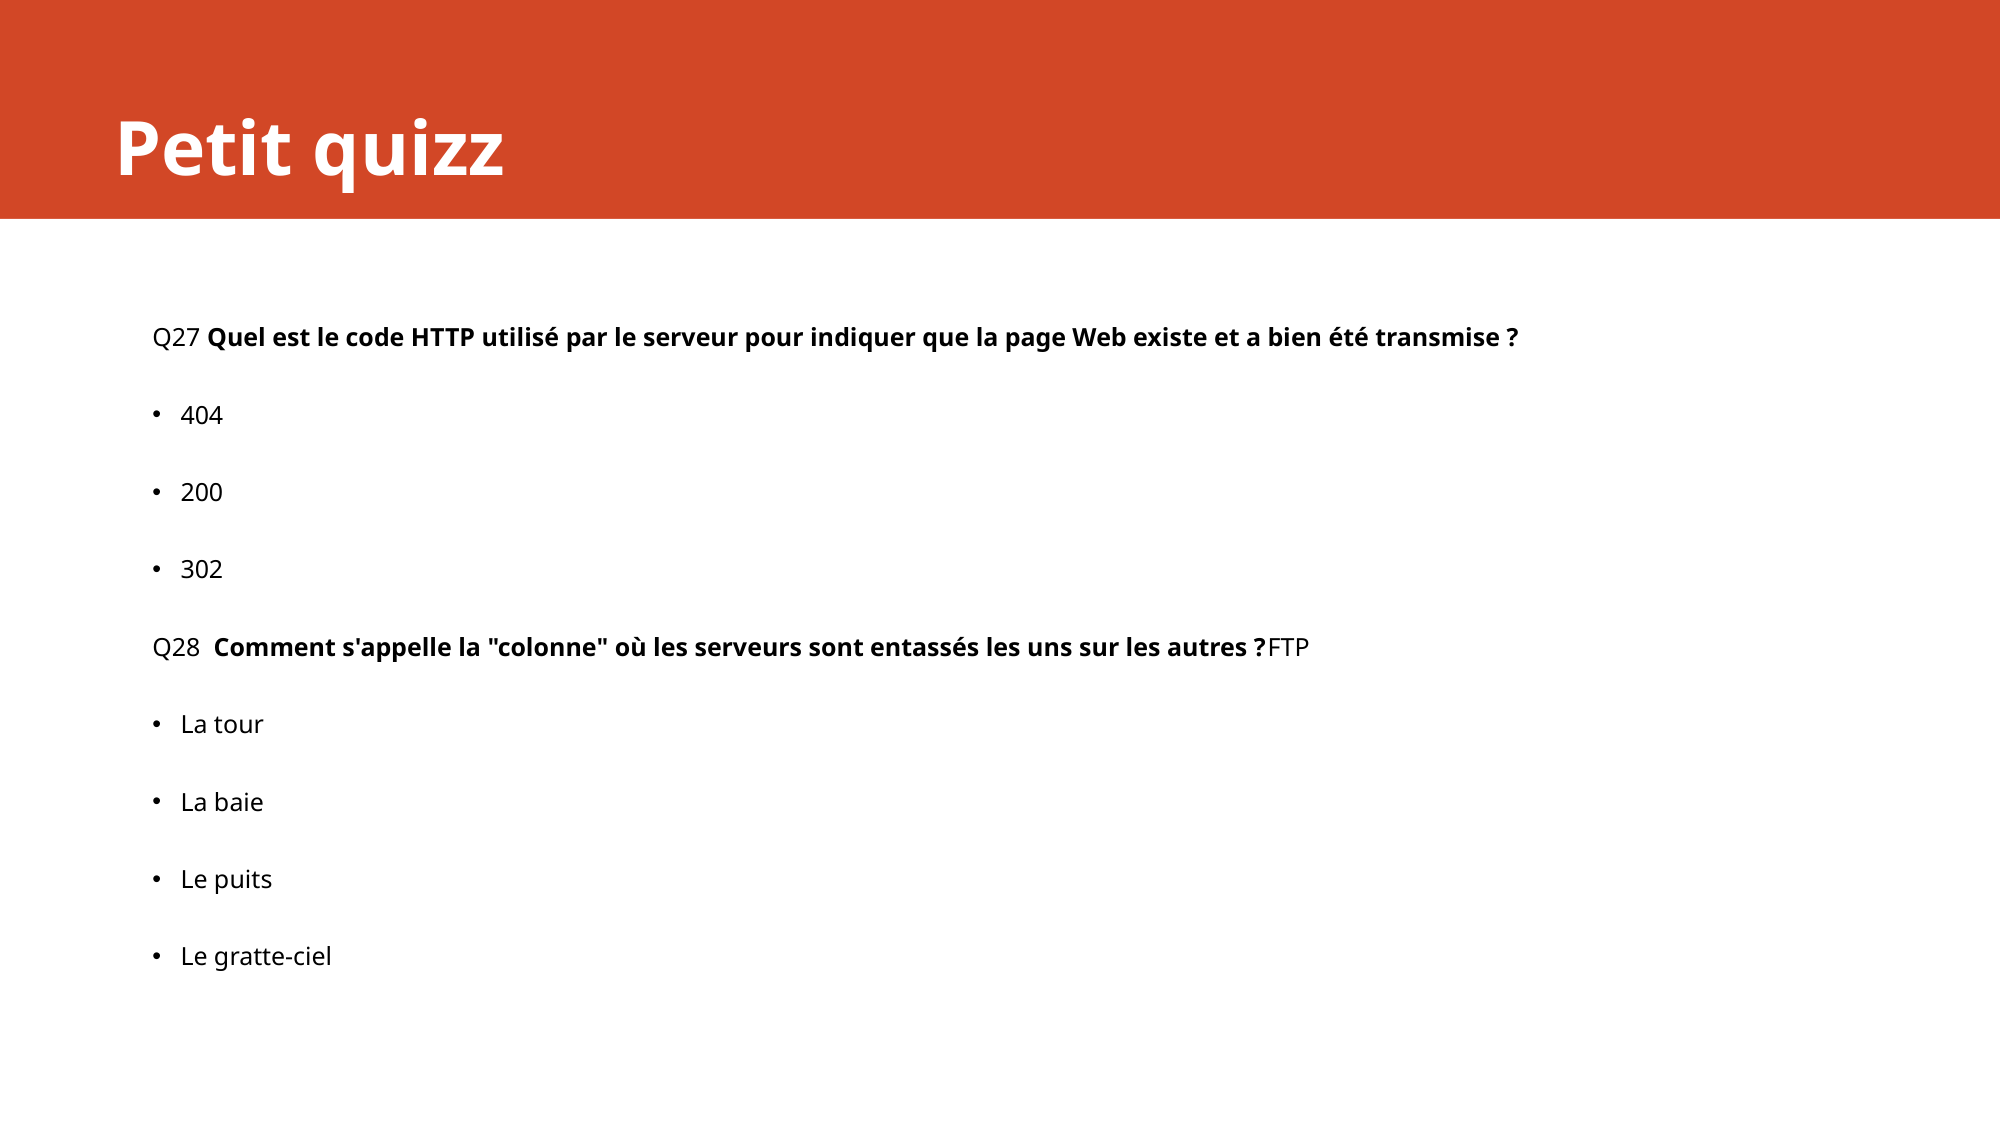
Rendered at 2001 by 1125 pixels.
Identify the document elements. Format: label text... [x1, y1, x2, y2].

list Q27 Quel est le code HTTP utilisé par le serveur pour indiquer que la page Web existe et a bien été transmise ? 404 200 302 Q28 Comment s'appelle la "colonne" où les serveurs sont entassés les uns sur les autres ?FTP La tour La baie Le puits Le gratte-ciel [137, 299, 1863, 1072]
title Petit quizz [99, 0, 1863, 199]
